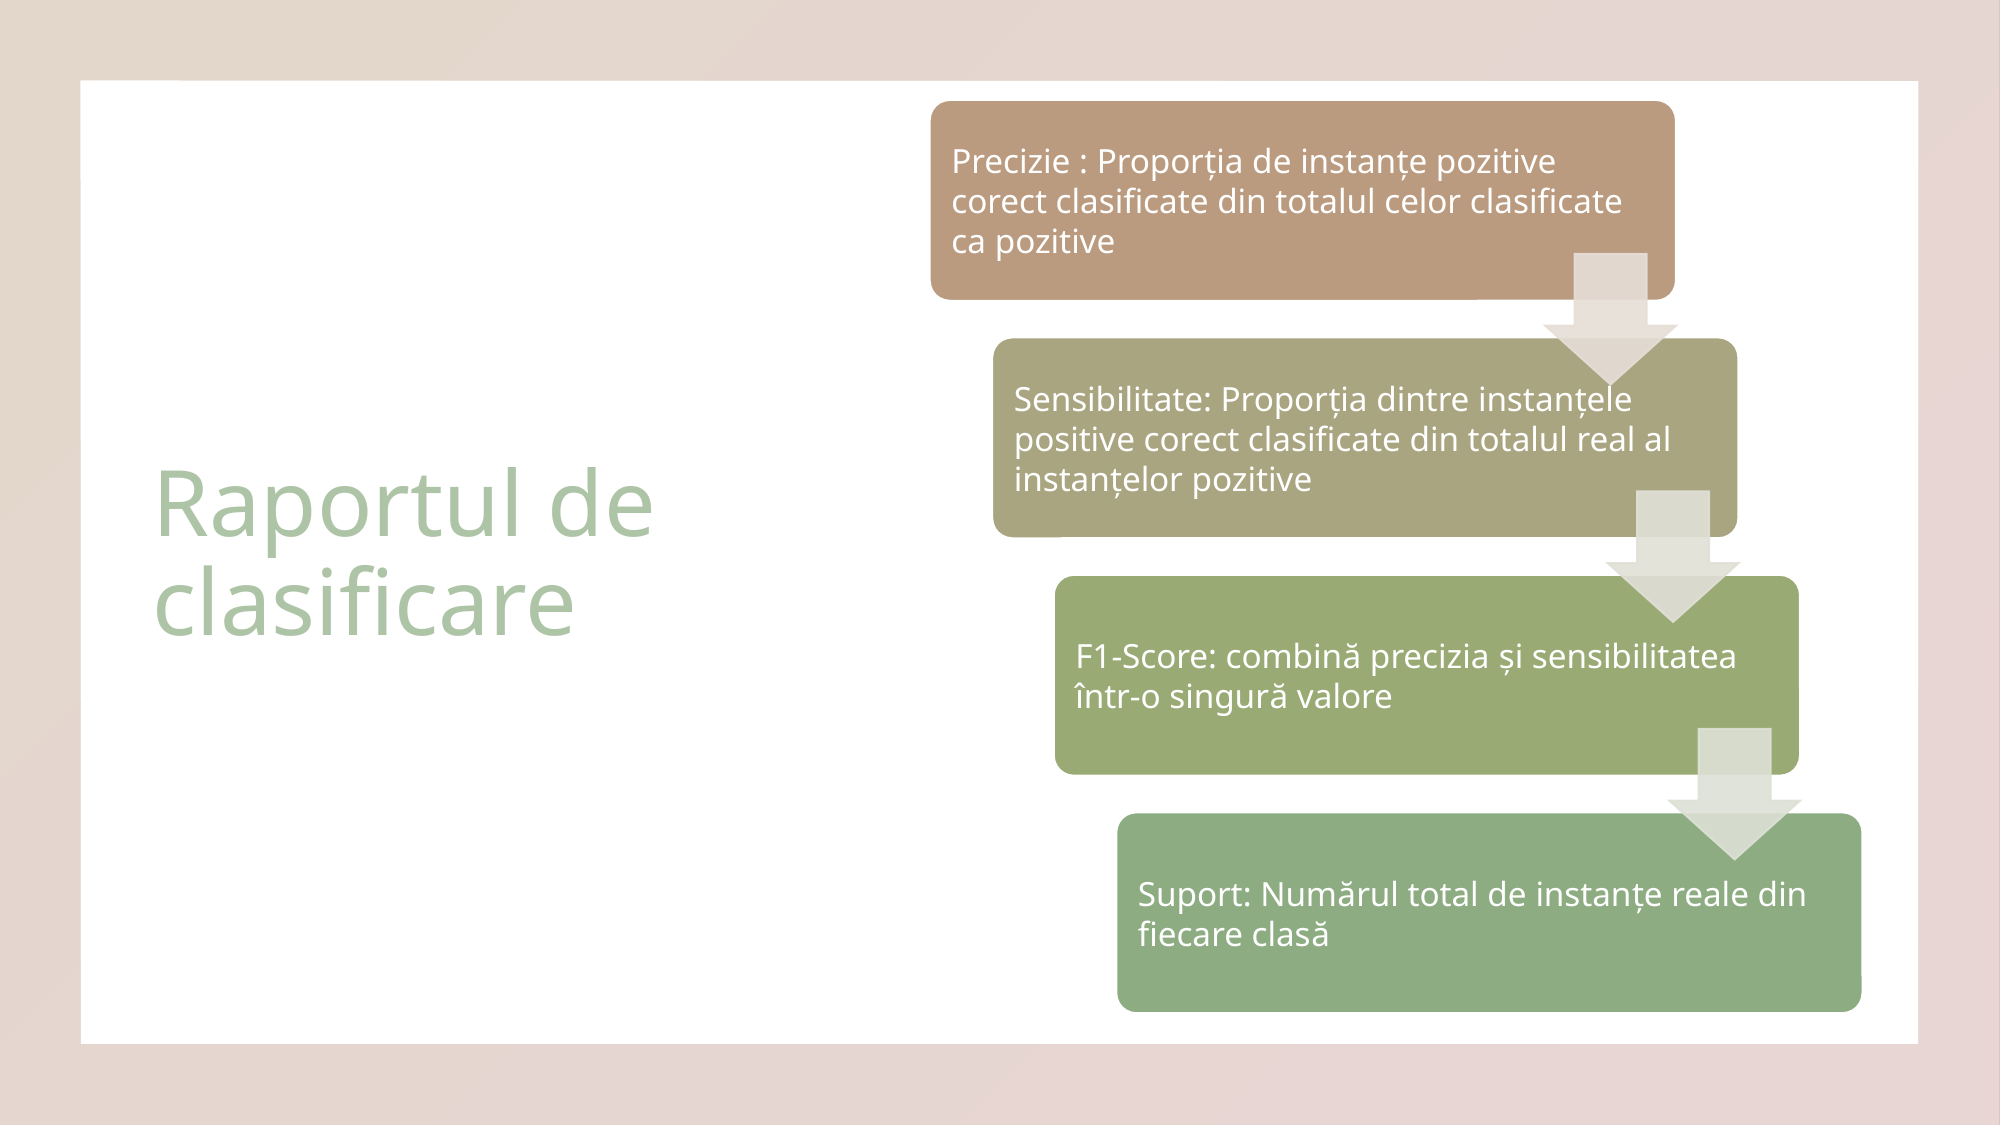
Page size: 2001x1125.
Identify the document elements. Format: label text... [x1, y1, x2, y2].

text_box [0, 0, 2000, 1125]
title Raportul de clasificare [137, 99, 868, 1014]
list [929, 99, 1863, 1014]
text_box [82, 82, 1918, 1043]
